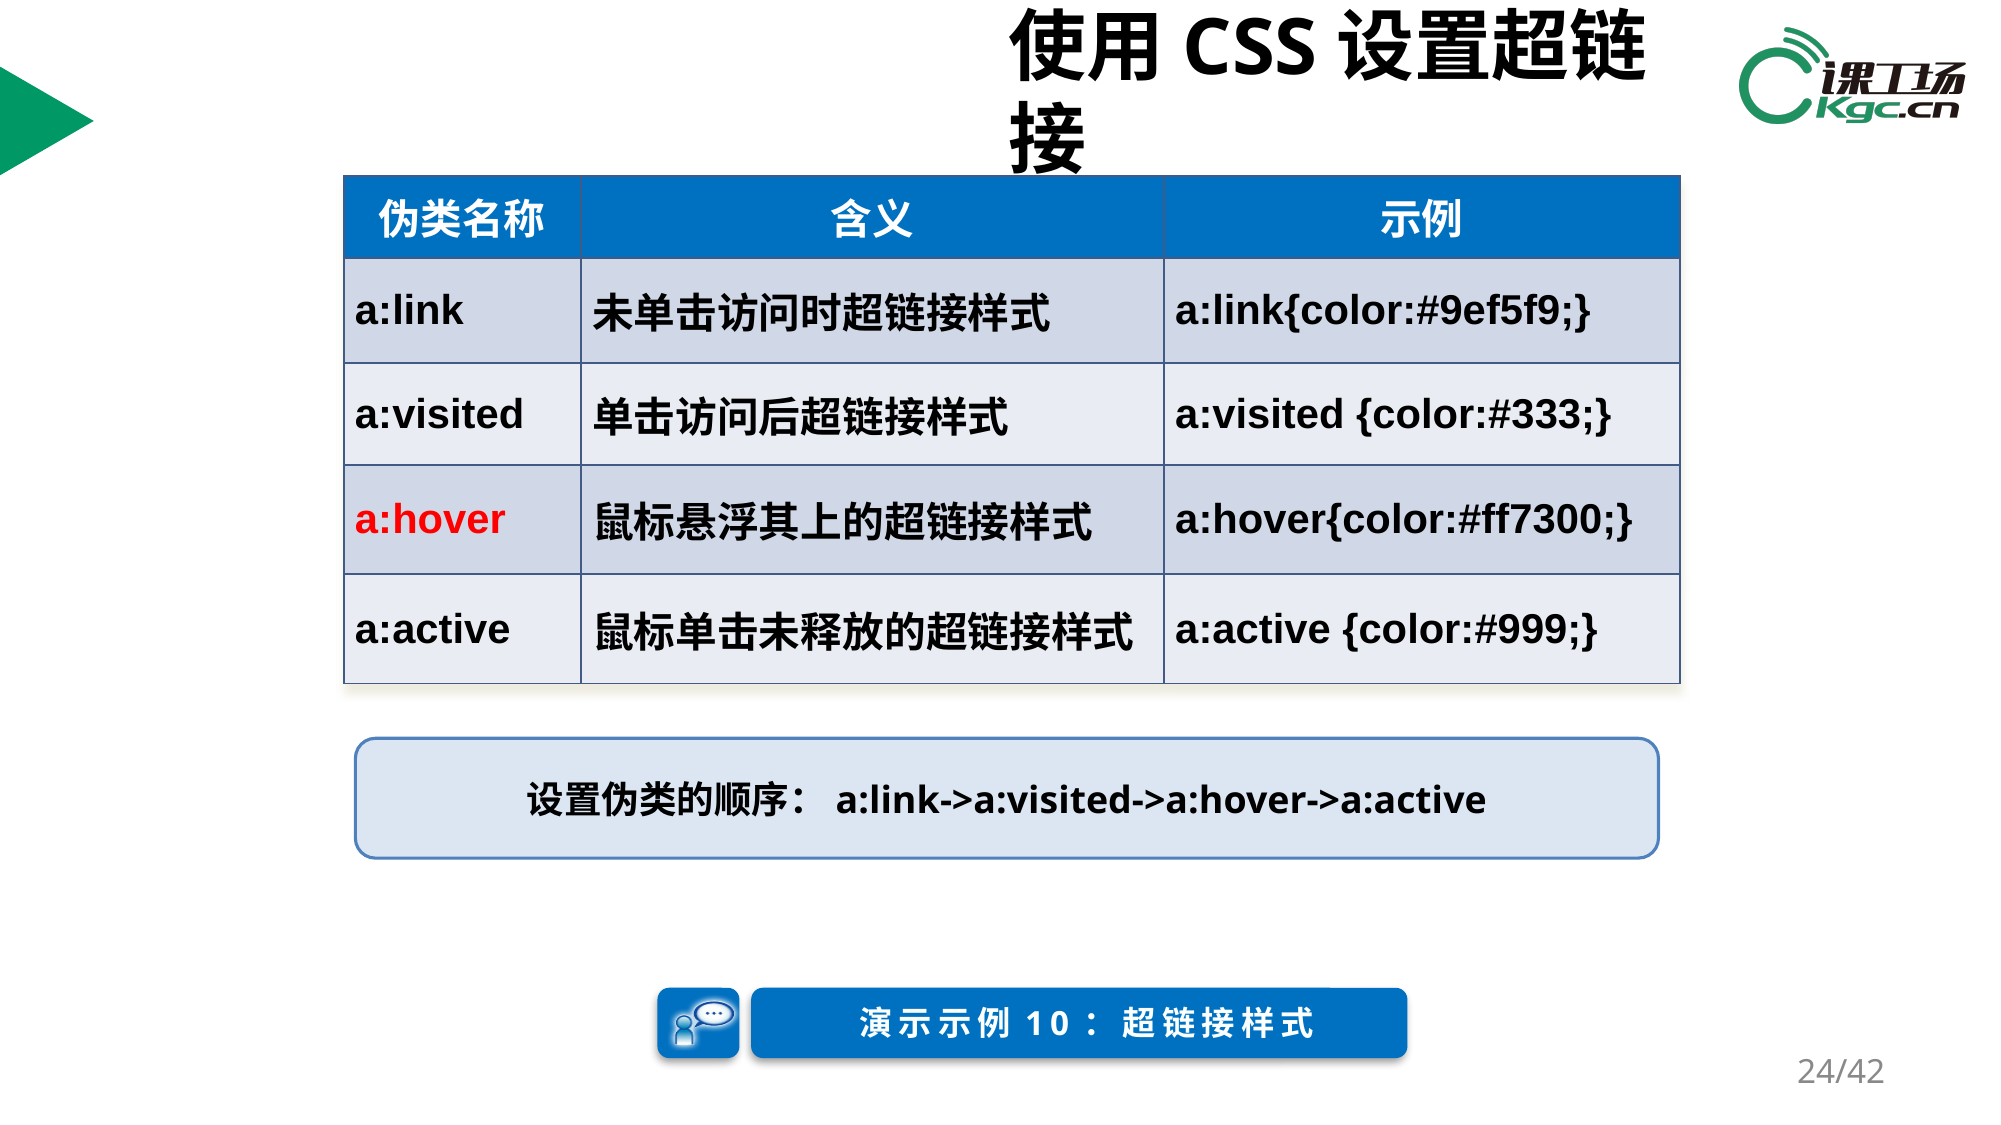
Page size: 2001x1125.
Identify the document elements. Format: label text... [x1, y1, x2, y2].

table_cell a:hover [345, 466, 580, 573]
table_header 伪类名称 [345, 177, 580, 257]
table_cell 未单击访问时超链接样式 [582, 259, 1163, 362]
picture [1739, 27, 1966, 124]
text_box 设置伪类的顺序：a:link->a:visited->a:hover->a:active [355, 738, 1659, 859]
slide_number /42 [1433, 1042, 1901, 1104]
table_cell 鼠标单击未释放的超链接样式 [582, 575, 1163, 683]
table_cell 鼠标悬浮其上的超链接样式 [582, 466, 1163, 573]
table_cell a:hover{color:#ff7300;} [1165, 466, 1679, 573]
table_header 含义 [582, 177, 1163, 257]
table_cell 单击访问后超链接样式 [582, 364, 1163, 464]
table_cell a:active {color:#999;} [1165, 575, 1679, 683]
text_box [657, 987, 1408, 1059]
table_cell a:visited {color:#333;} [1165, 364, 1679, 464]
table_cell a:active [345, 575, 580, 683]
title 使用CSS设置超链接 [993, 46, 1721, 133]
table_cell a:link [345, 259, 580, 362]
table_cell a:visited [345, 364, 580, 464]
table_header 示例 [1165, 177, 1679, 257]
table_cell a:link{color:#9ef5f9;} [1165, 259, 1679, 362]
